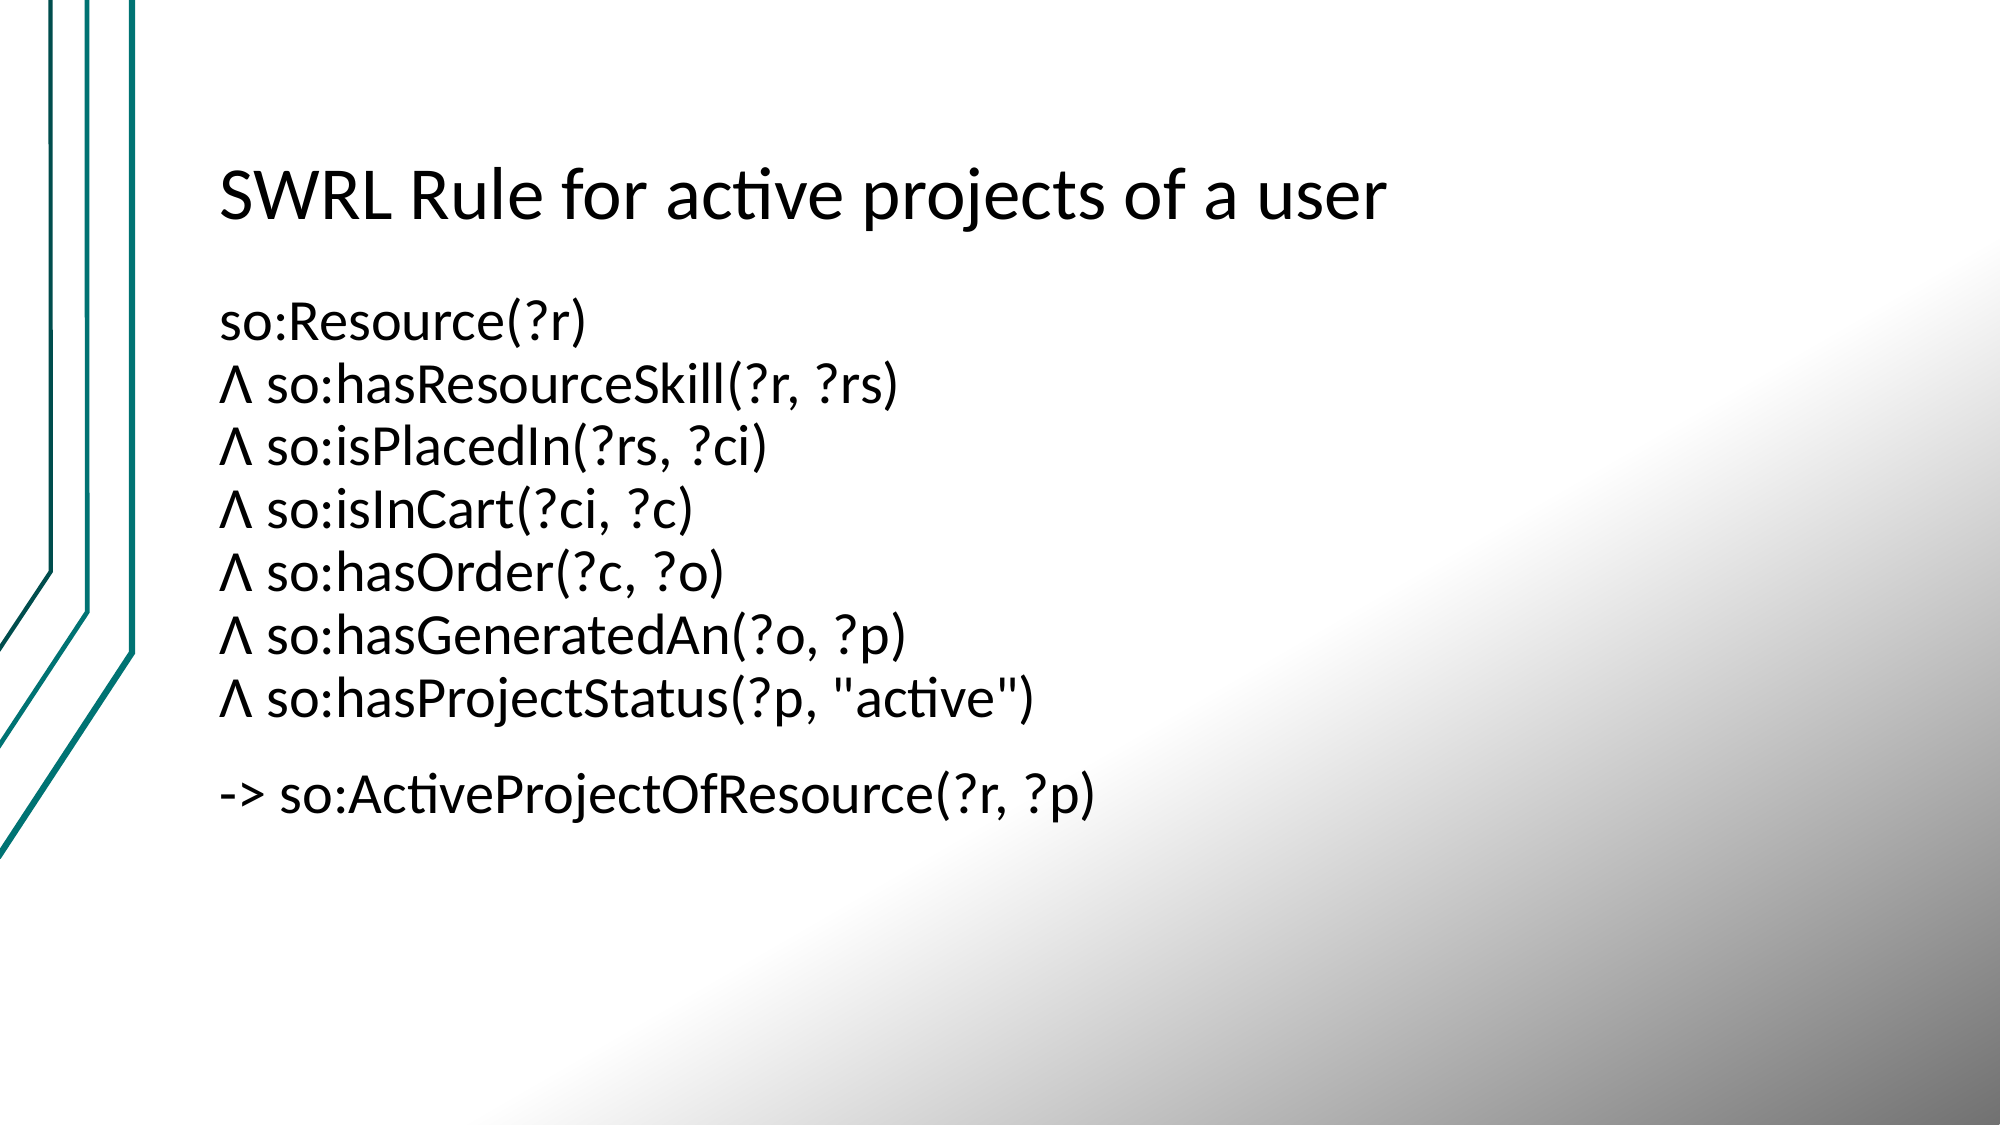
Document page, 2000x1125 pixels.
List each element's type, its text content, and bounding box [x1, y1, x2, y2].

list so:Resource(?r) Λ so:hasResourceSkill(?r, ?rs) Λ so:isPlacedIn(?rs, ?ci) Λ so:isInCart(?ci, ?c) Λ so:hasOrder(?c, ?o) Λ so:hasGeneratedAn(?o, ?p) Λ so:hasProjectStatus(?p, "active") -> so:ActiveProjectOfResource(?r, ?p) [199, 279, 1900, 1013]
title SWRL Rule for active projects of a user [199, 45, 1900, 246]
